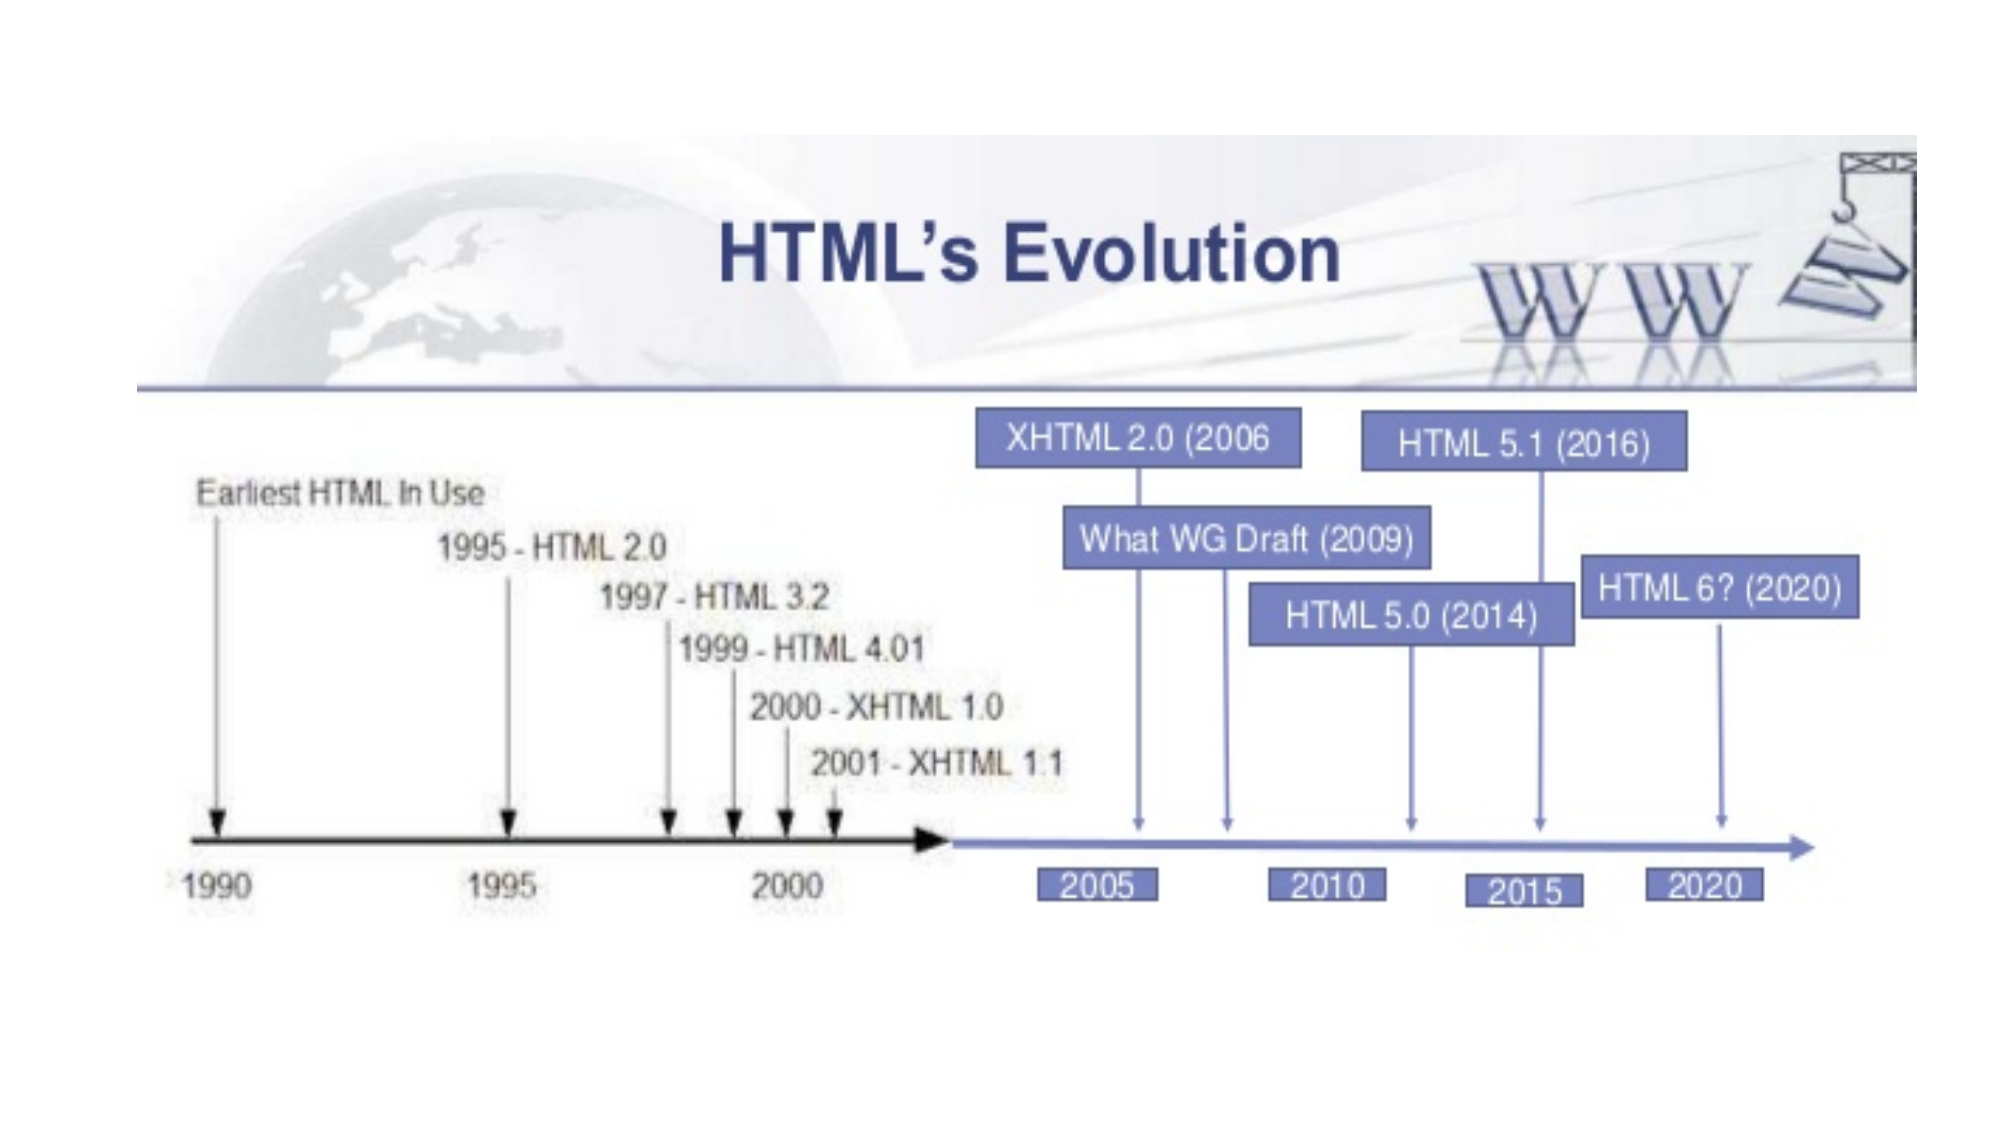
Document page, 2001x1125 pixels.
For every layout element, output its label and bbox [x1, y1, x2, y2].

list [137, 135, 1917, 979]
